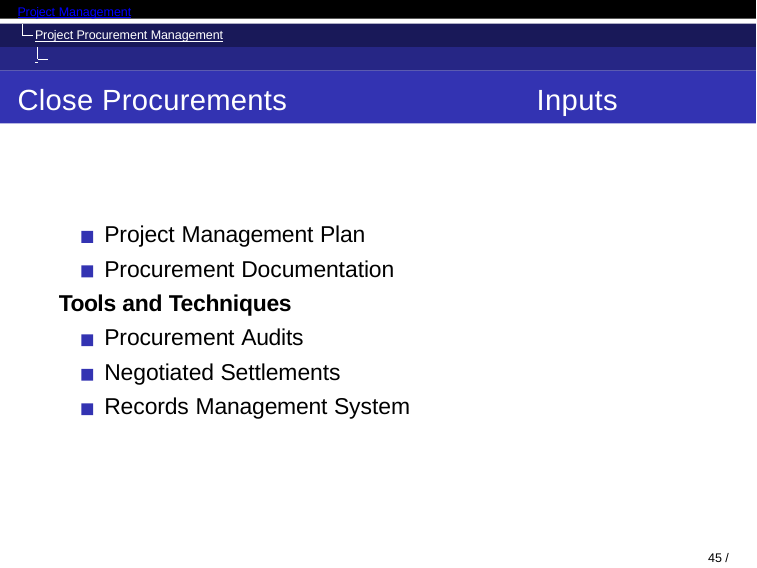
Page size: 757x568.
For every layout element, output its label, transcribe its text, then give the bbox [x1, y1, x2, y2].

text_box Project Management Plan Procurement Documentation Tools and Techniques Procurement Audits Negotiated Settlements Records Management System [56, 210, 413, 419]
text_box [0, 70, 756, 124]
text_box Project Management [0, 0, 756, 19]
text_box Inputs [536, 78, 621, 116]
text_box [227, 23, 756, 47]
text_box [0, 23, 33, 47]
slide_number 40 / 47 [701, 548, 746, 568]
text_box Close Procurements [17, 78, 291, 116]
text_box [0, 47, 756, 70]
text_box Project Procurement Management Close Procurements [33, 16, 227, 66]
